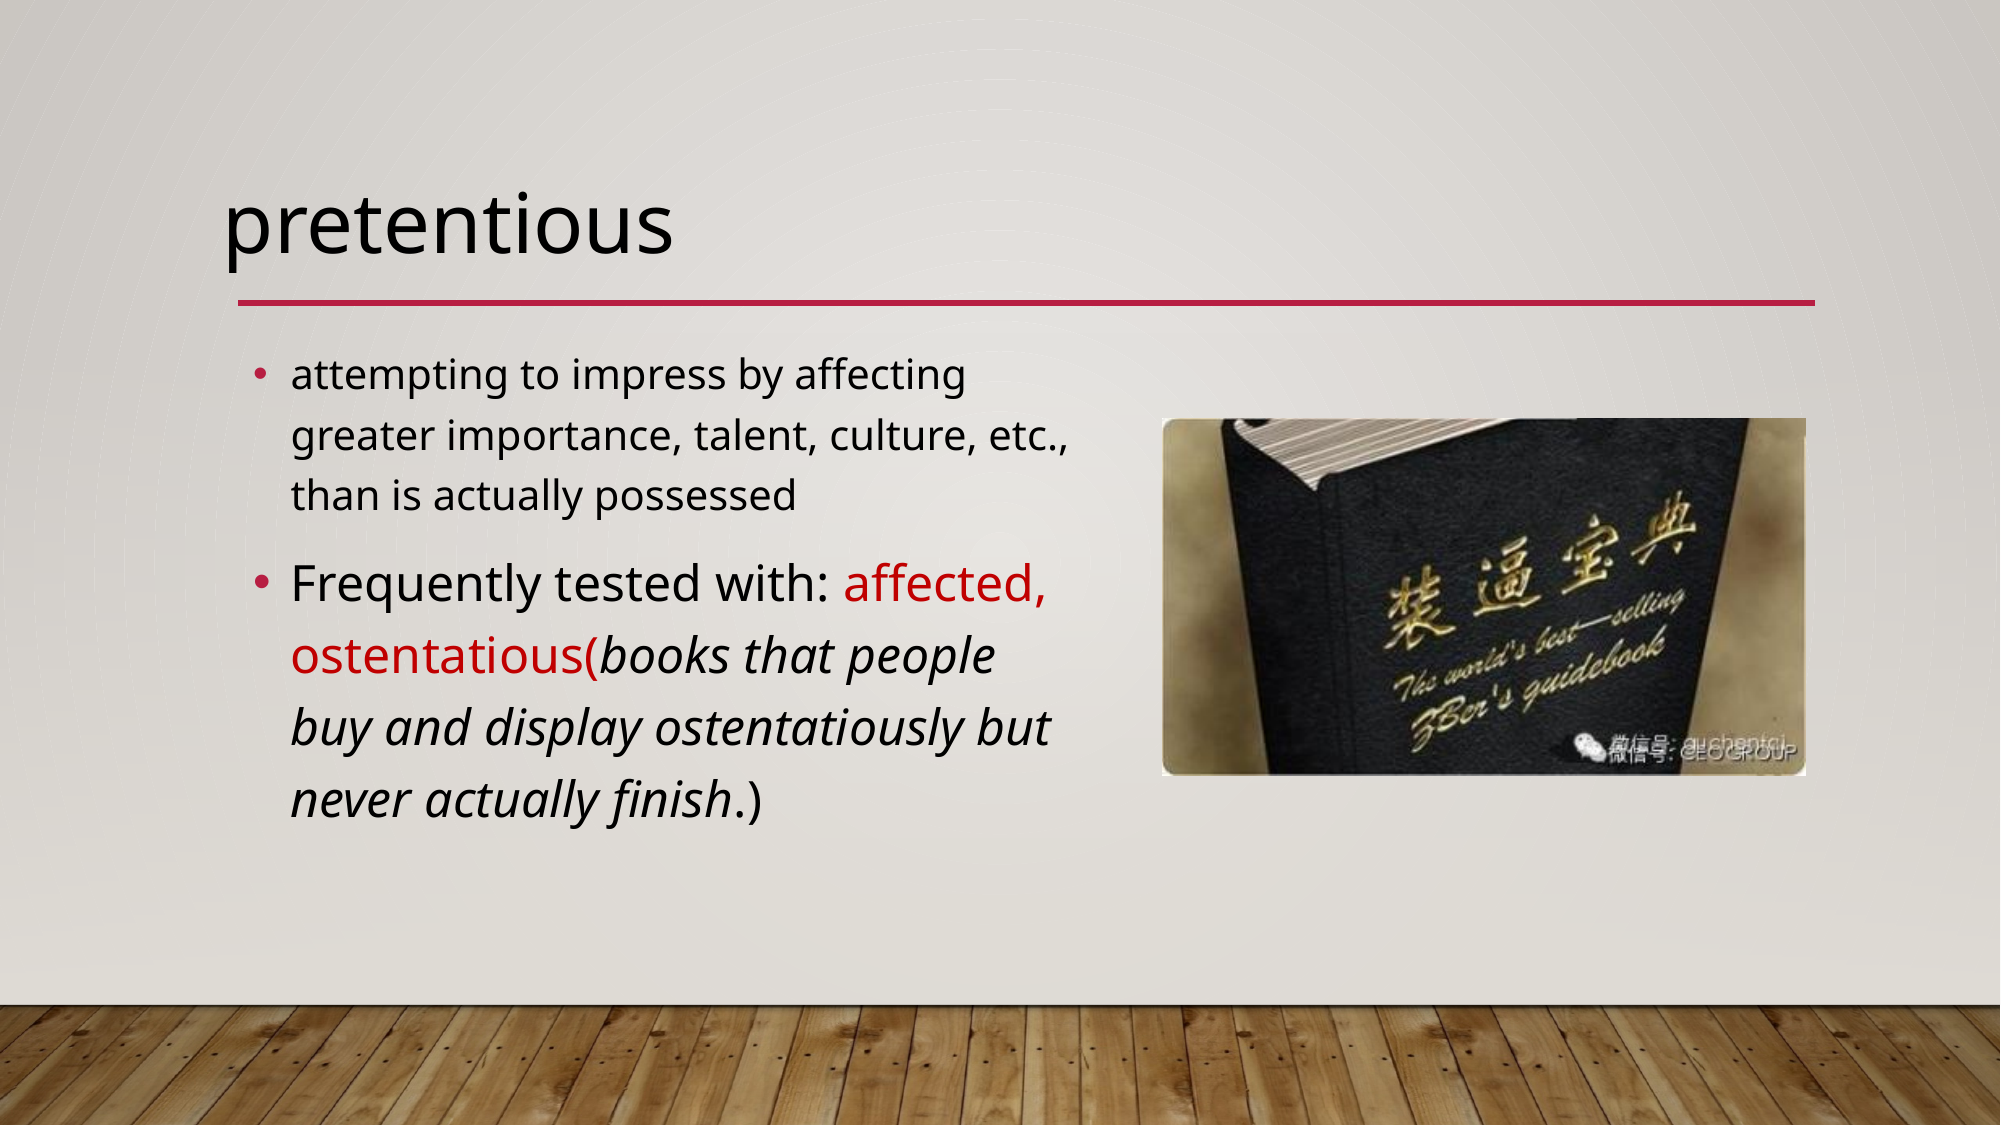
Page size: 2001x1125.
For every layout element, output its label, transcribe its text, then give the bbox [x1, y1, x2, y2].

list attempting to impress by affecting greater importance, talent, culture, etc., than is actually possessed Frequently tested with: affected, ostentatious(books that people buy and display ostentatiously but never actually finish.) [238, 330, 1091, 957]
picture [0, 1005, 2000, 1125]
picture [1162, 418, 1806, 776]
text_box pretentious [208, 162, 691, 278]
